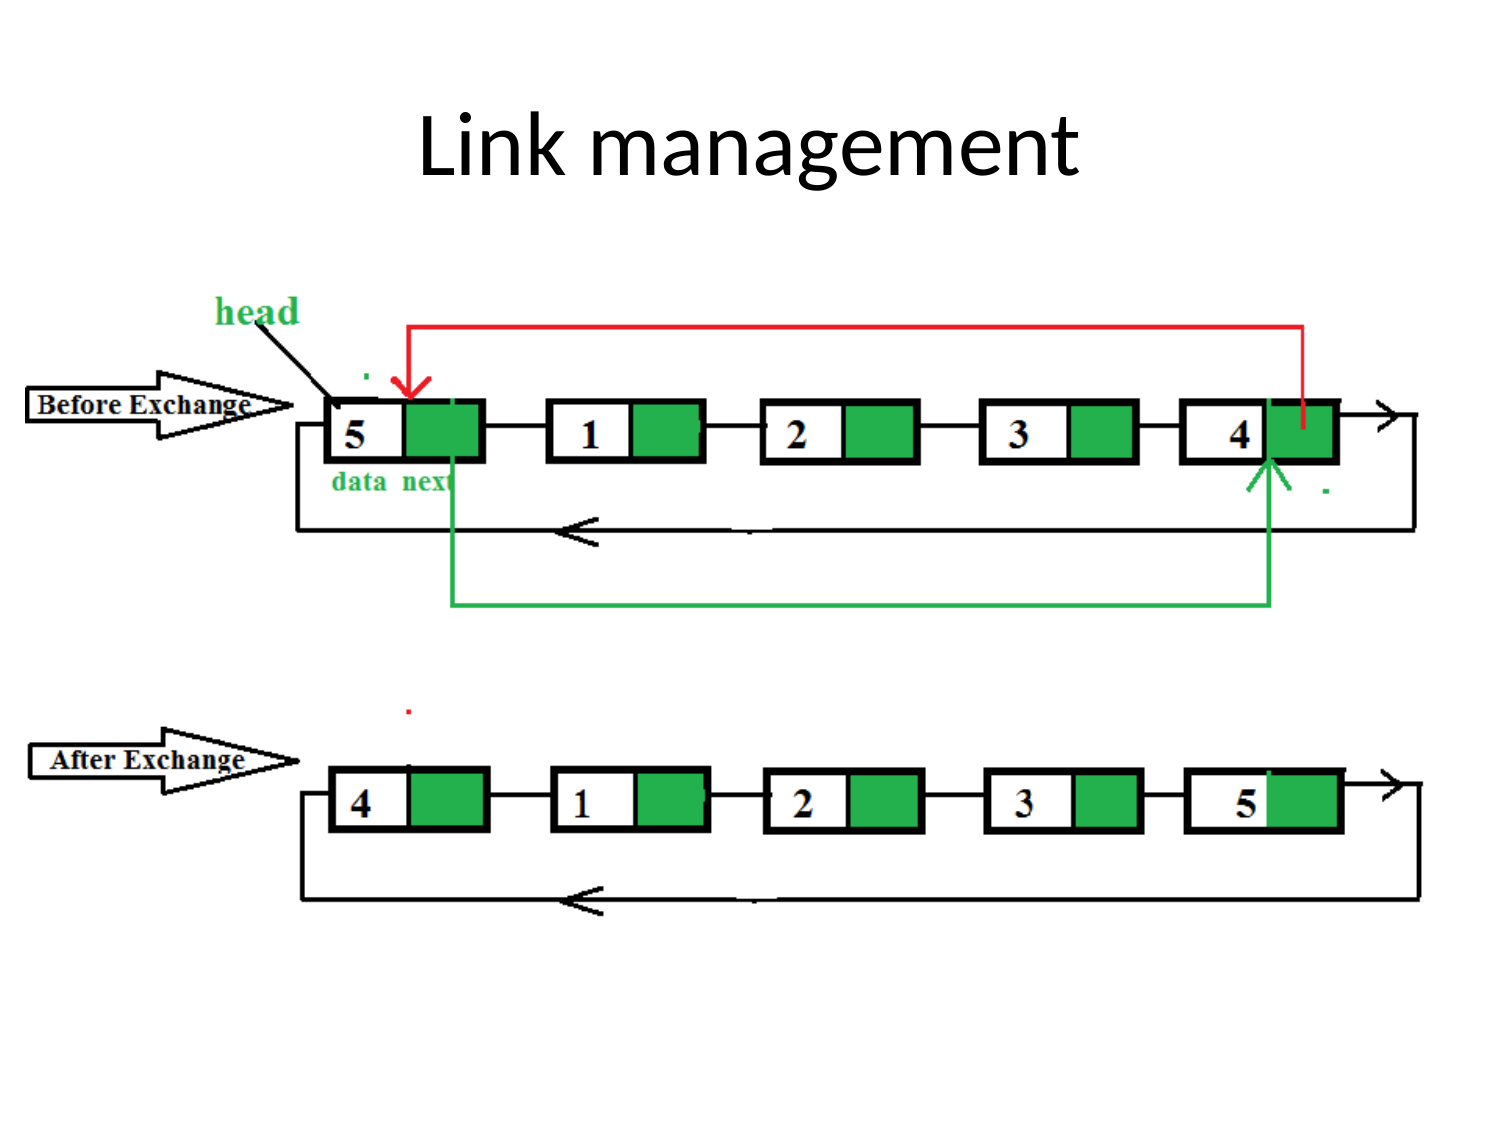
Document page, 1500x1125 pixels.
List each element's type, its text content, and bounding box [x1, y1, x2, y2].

picture [25, 275, 1442, 947]
title Link management [75, 45, 1425, 233]
